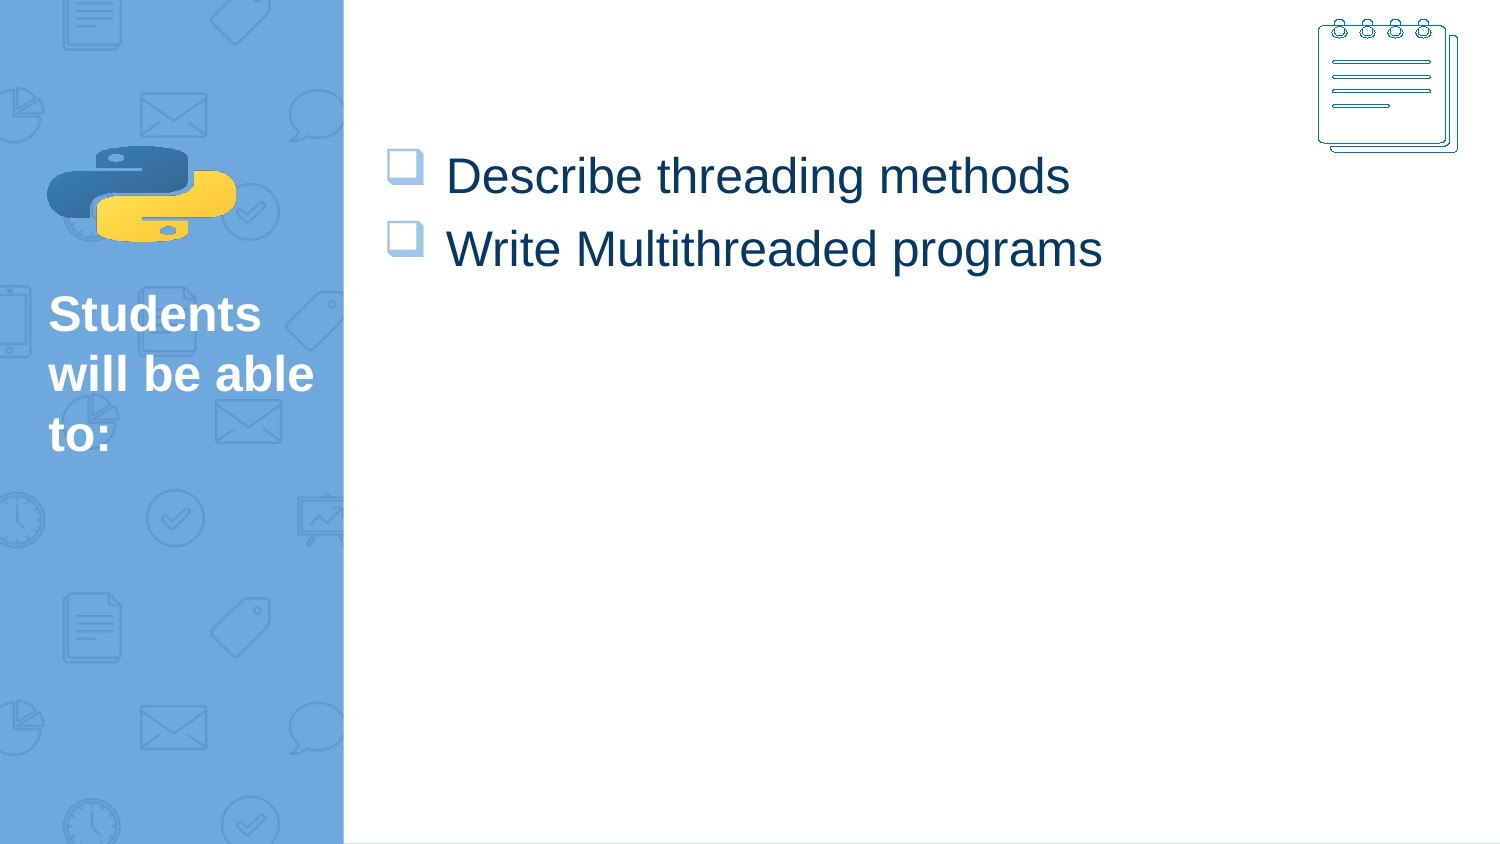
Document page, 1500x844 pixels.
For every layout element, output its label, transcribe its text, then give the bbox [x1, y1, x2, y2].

picture [46, 146, 237, 242]
list Describe threading methods Write Multithreaded programs [355, 128, 1439, 844]
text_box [1317, 19, 1459, 153]
title Students will be able to: [33, 266, 343, 408]
